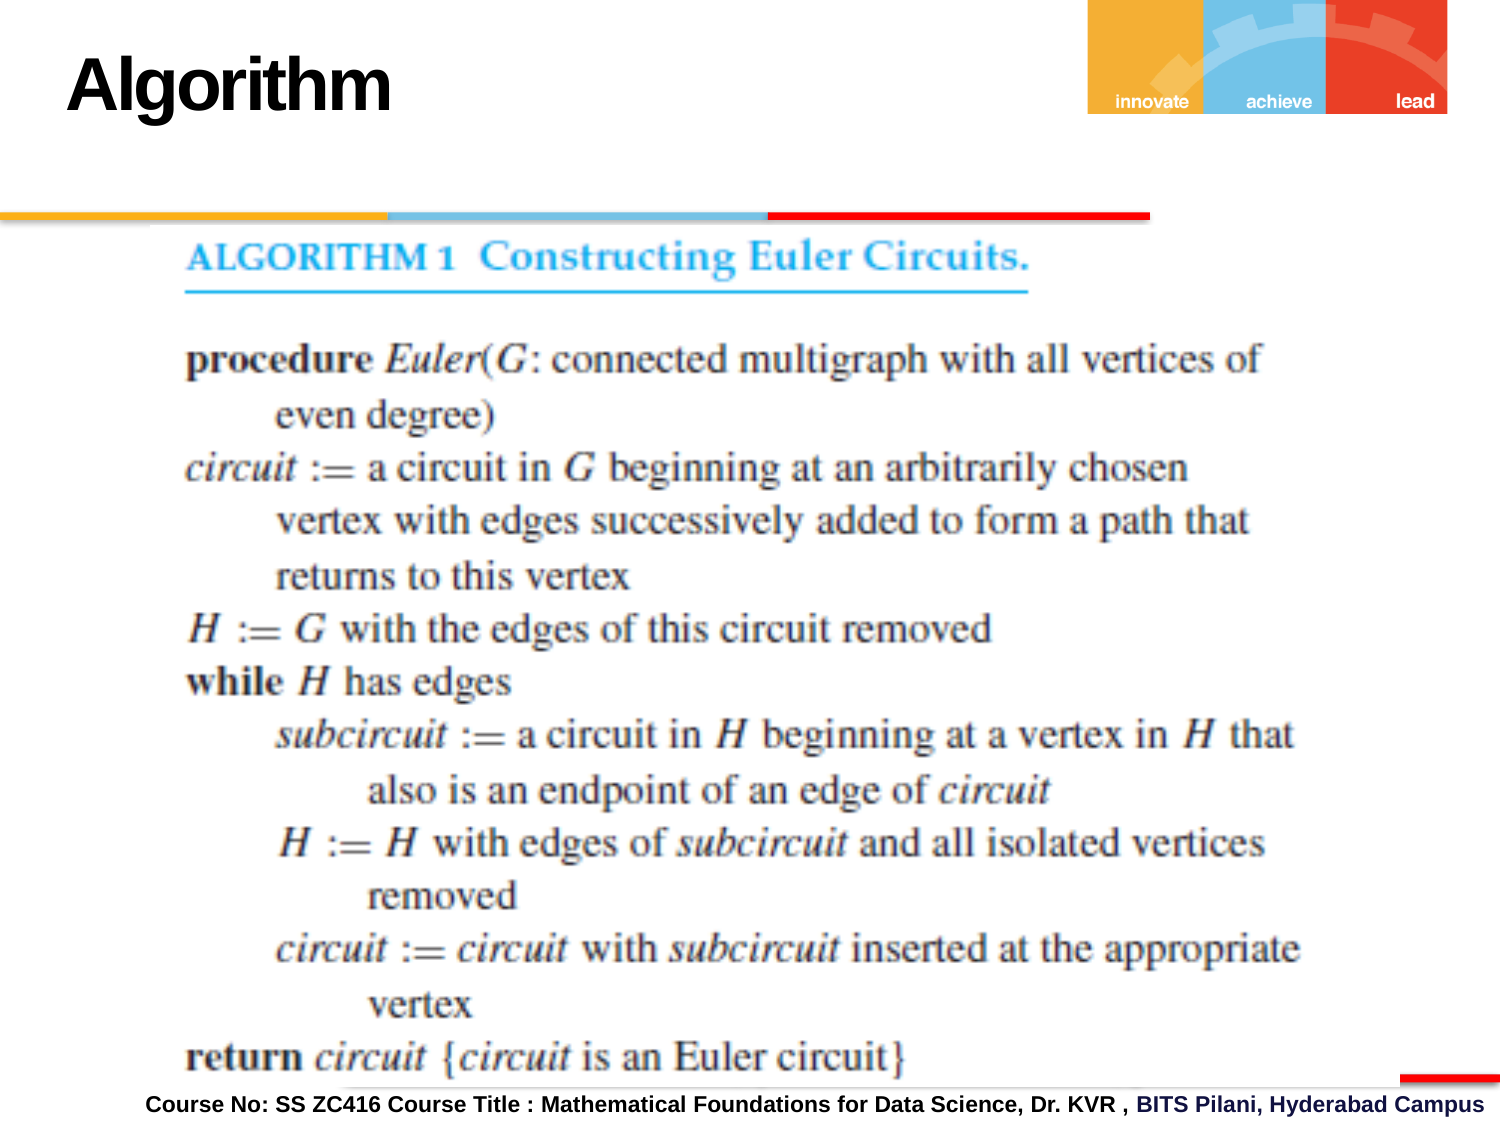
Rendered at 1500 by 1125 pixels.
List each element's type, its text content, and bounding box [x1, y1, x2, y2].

picture [1087, 0, 1448, 114]
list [149, 224, 1401, 1087]
list Algorithm [50, 24, 1088, 150]
